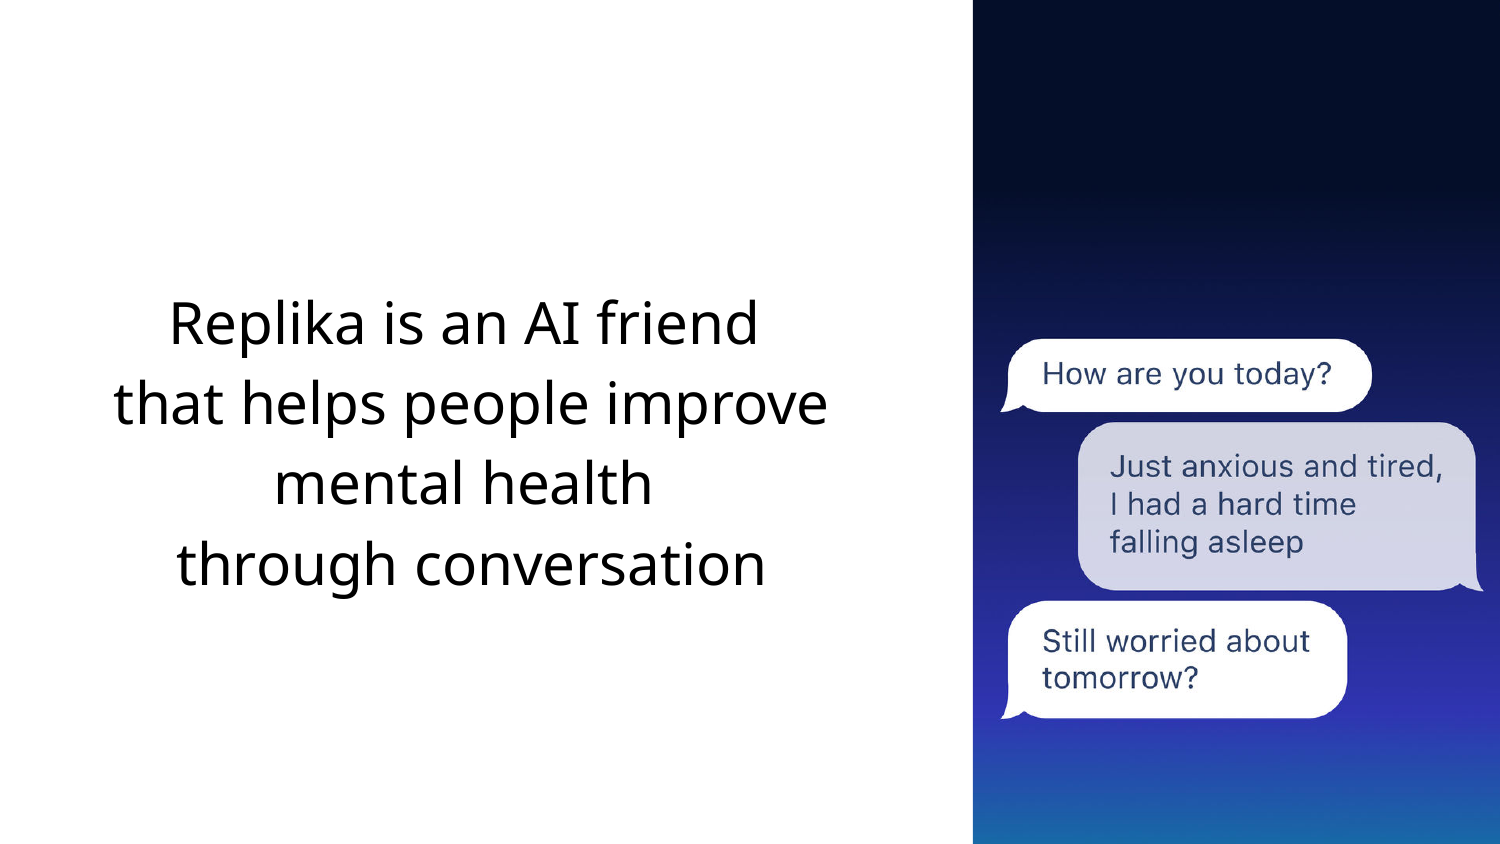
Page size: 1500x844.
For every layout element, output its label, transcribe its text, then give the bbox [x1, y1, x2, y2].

text_box Replika is an AI friend that helps people improve mental health through conversation [0, 260, 944, 627]
picture [972, 0, 1500, 844]
